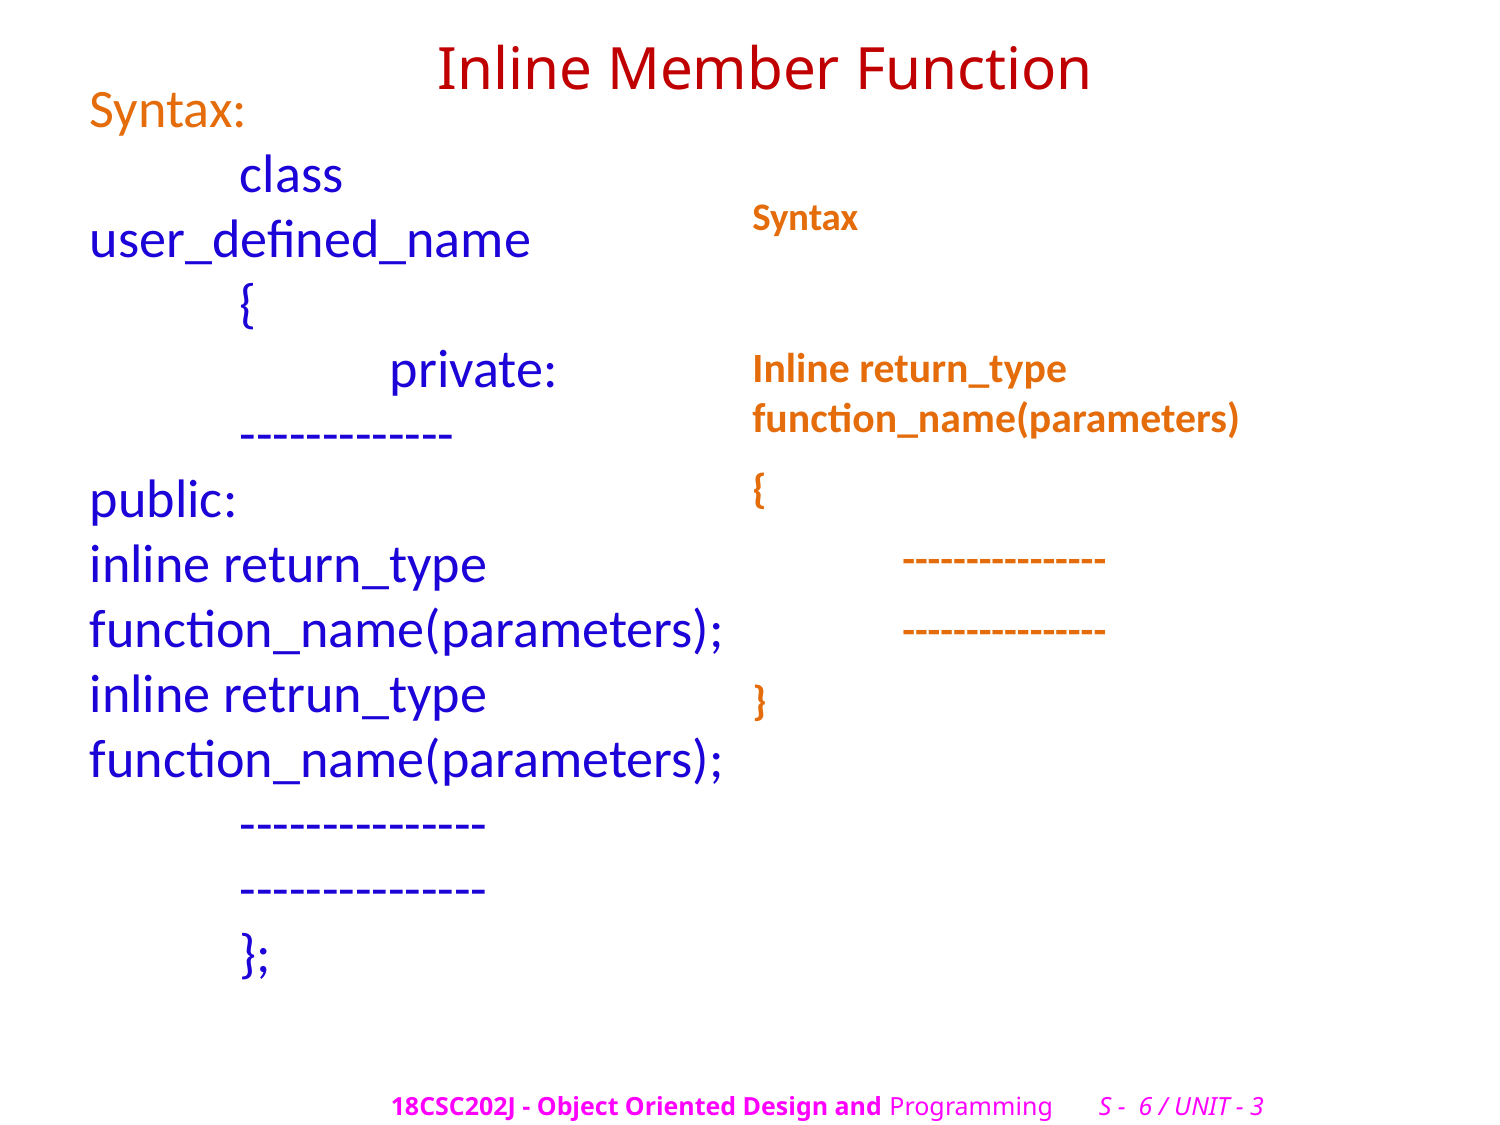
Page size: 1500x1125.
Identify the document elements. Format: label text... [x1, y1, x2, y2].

title Inline Member Function [75, 7, 1425, 125]
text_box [737, 183, 1451, 758]
text_box 18CSC202J - Object Oriented Design and Programming S - 6 / UNIT - 3 [190, 1081, 1465, 1125]
text_box Syntax: class user_defined_name { private: ------------- public: inline return_type function_name(parameters); inline retrun_type function_name(parameters); --------------- --------------- }; [75, 66, 775, 991]
